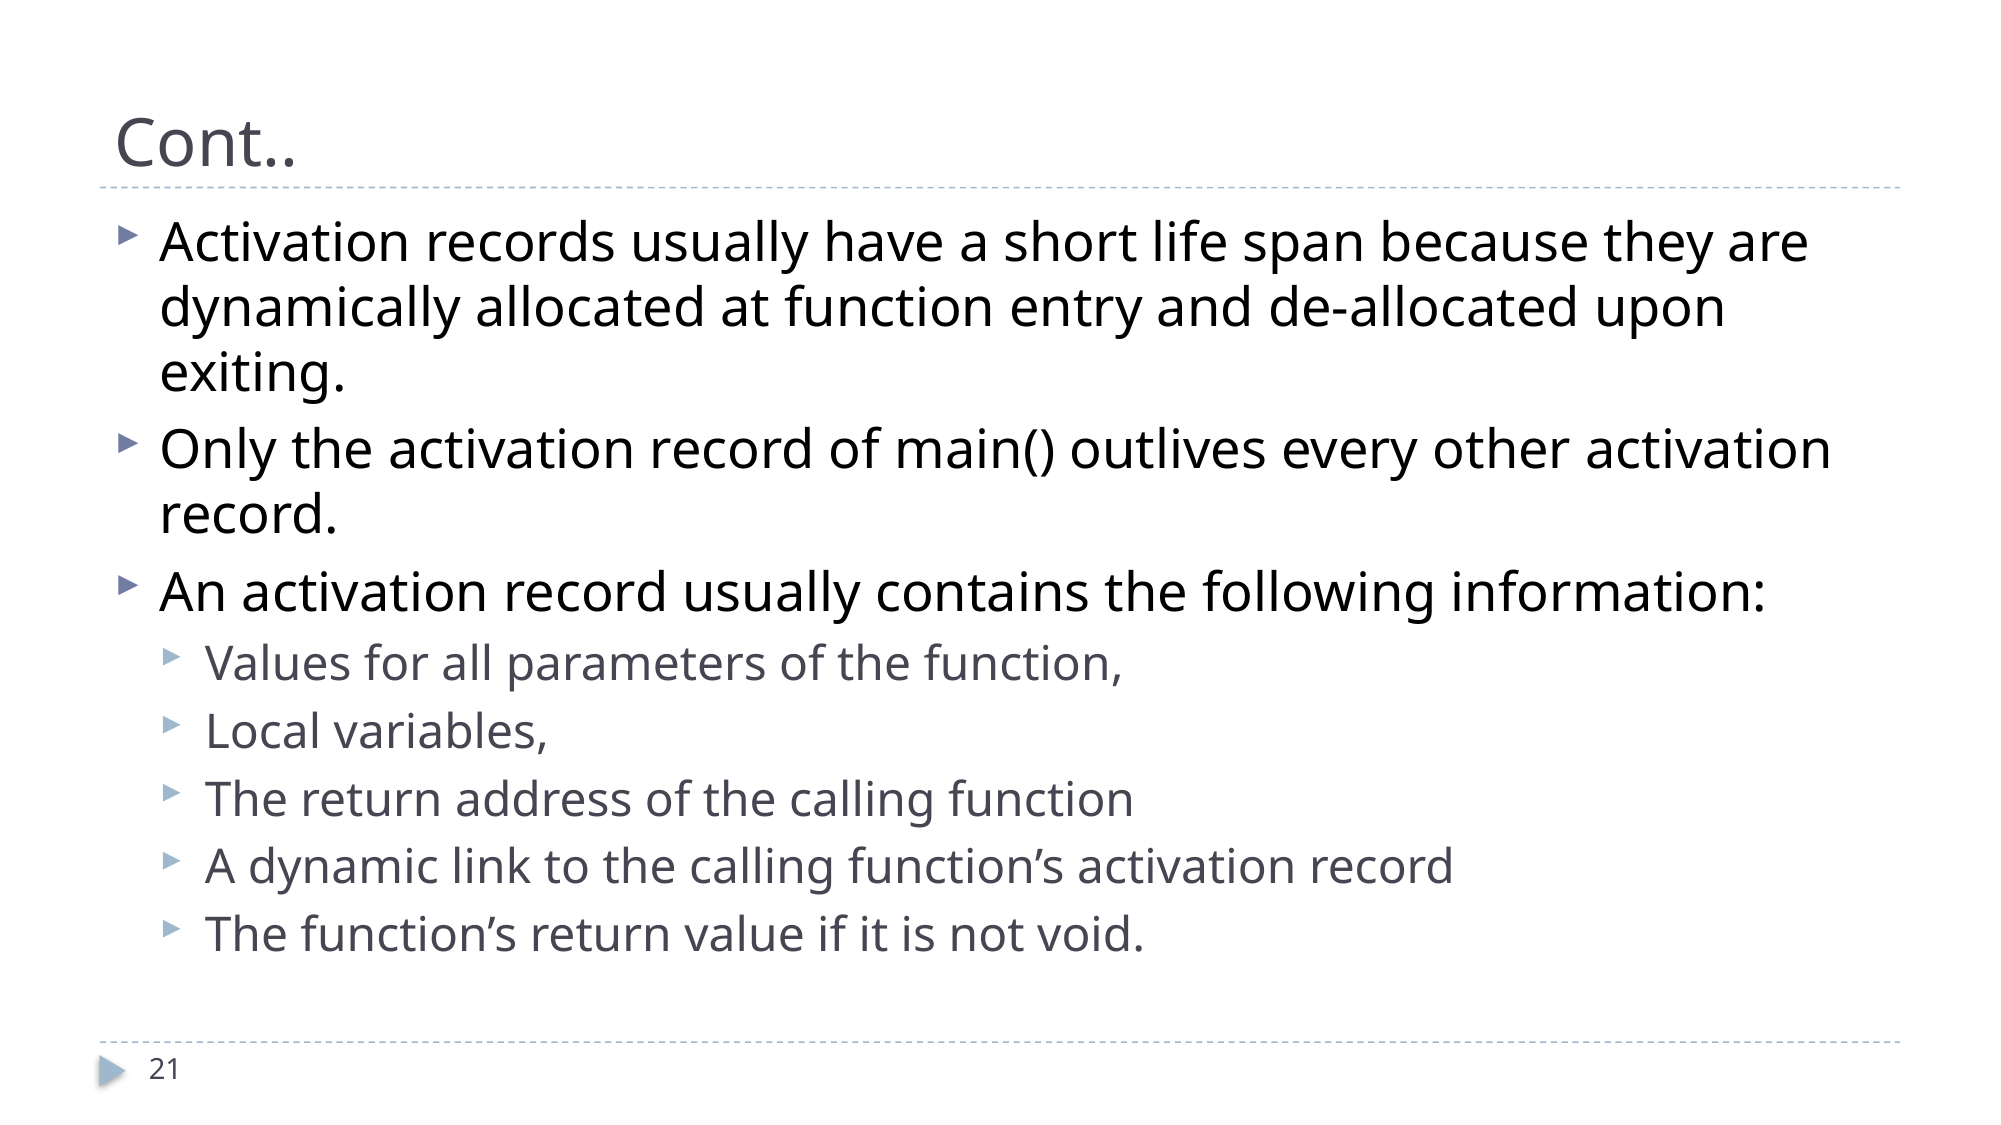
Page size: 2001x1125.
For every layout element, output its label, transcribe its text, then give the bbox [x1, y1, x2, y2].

title Cont.. [99, 24, 1900, 188]
slide_number 21 [133, 1043, 568, 1103]
list Activation records usually have a short life span because they are dynamically allocated at function entry and de-allocated upon exiting. Only the activation record of main() outlives every other activation record. An activation record usually contains the following information: Values for all parameters of the function, Local variables, The return address of the calling function A dynamic link to the calling function’s activation record The function’s return value if it is not void. [99, 200, 1900, 1043]
